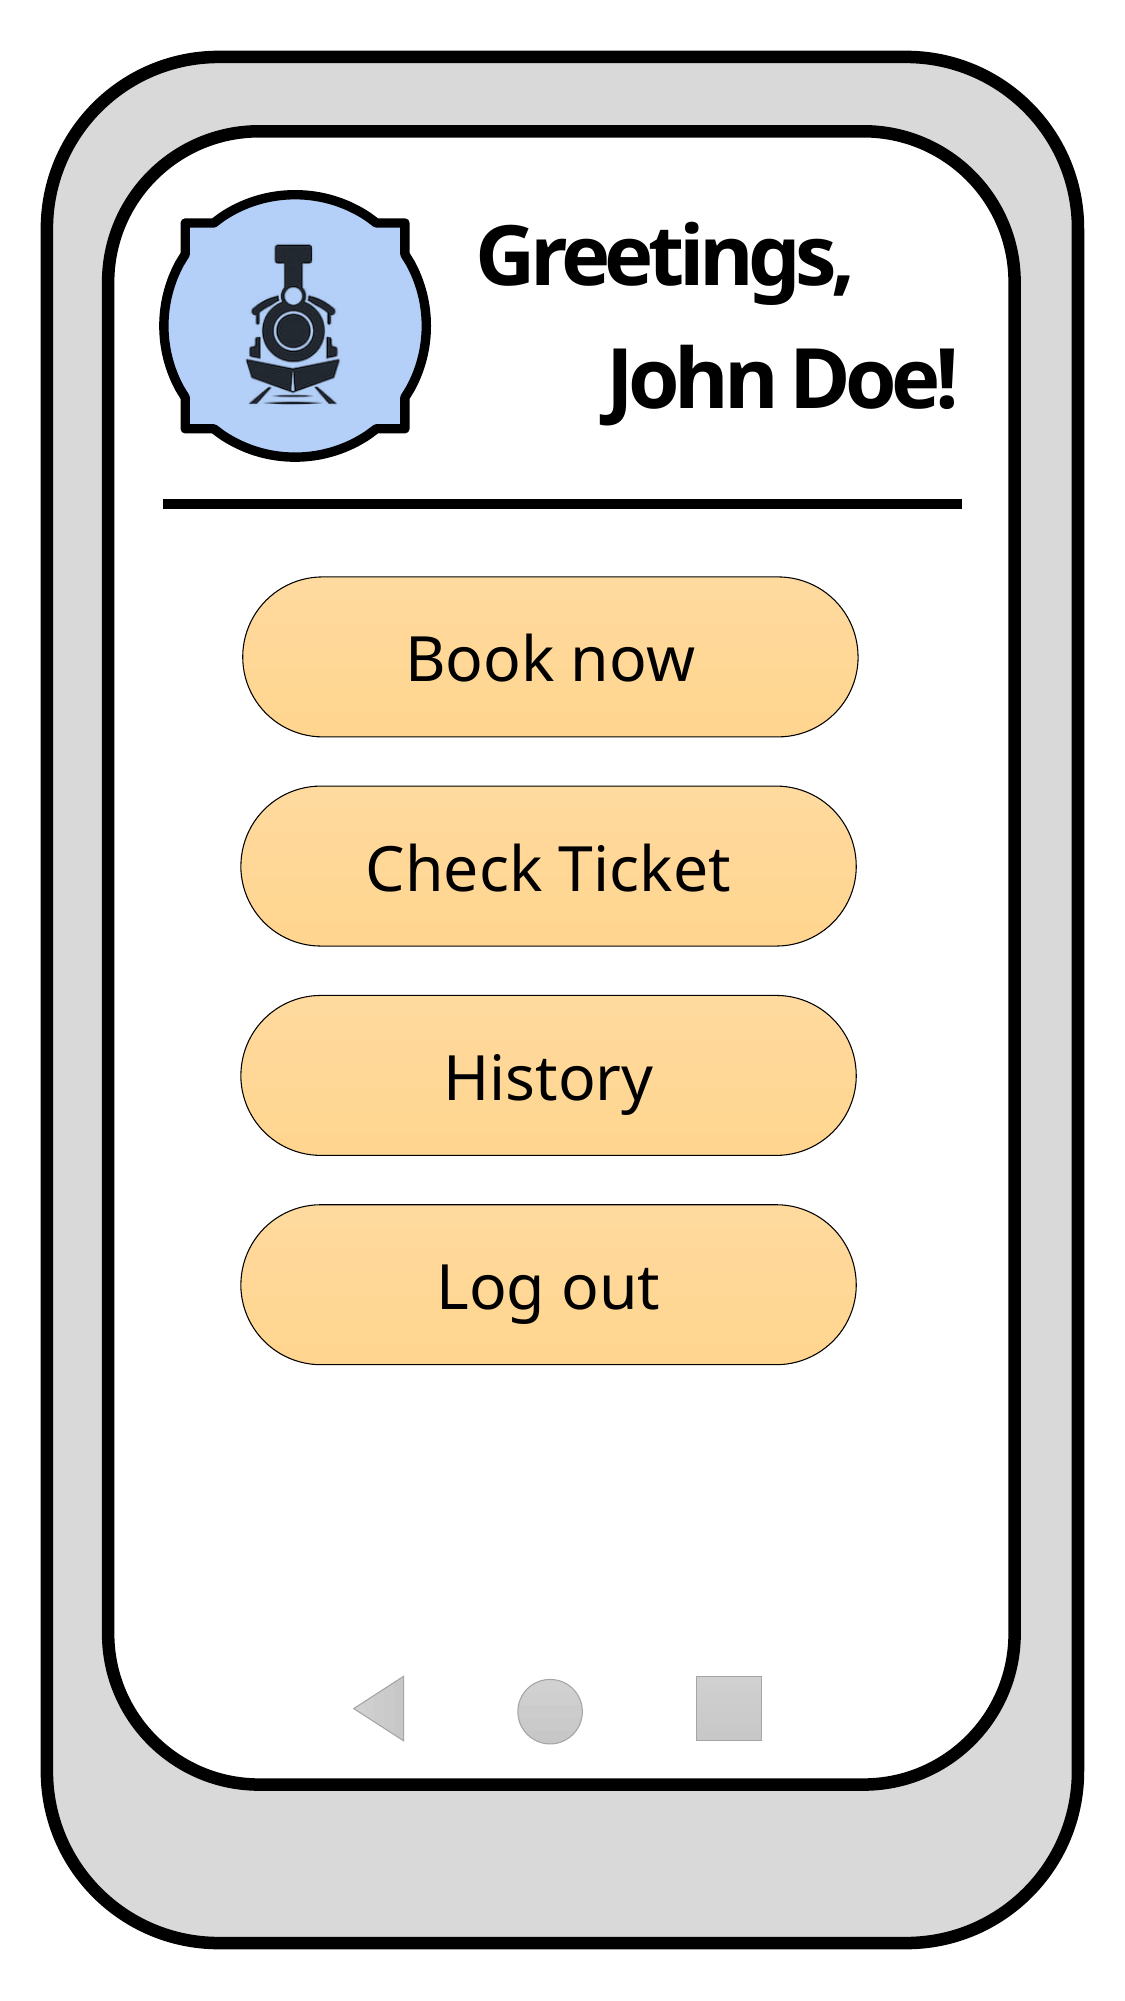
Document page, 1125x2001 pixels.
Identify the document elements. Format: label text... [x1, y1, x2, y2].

text_box Log out [240, 1204, 857, 1366]
text_box [45, 55, 1080, 1945]
text_box John Doe! [592, 317, 975, 433]
text_box [696, 1676, 762, 1741]
text_box History [240, 994, 857, 1156]
picture [163, 194, 427, 458]
text_box Greetings, [460, 194, 871, 310]
text_box [517, 1678, 583, 1745]
text_box Book now [242, 576, 859, 738]
text_box [352, 1675, 405, 1742]
text_box Check Ticket [240, 785, 857, 947]
